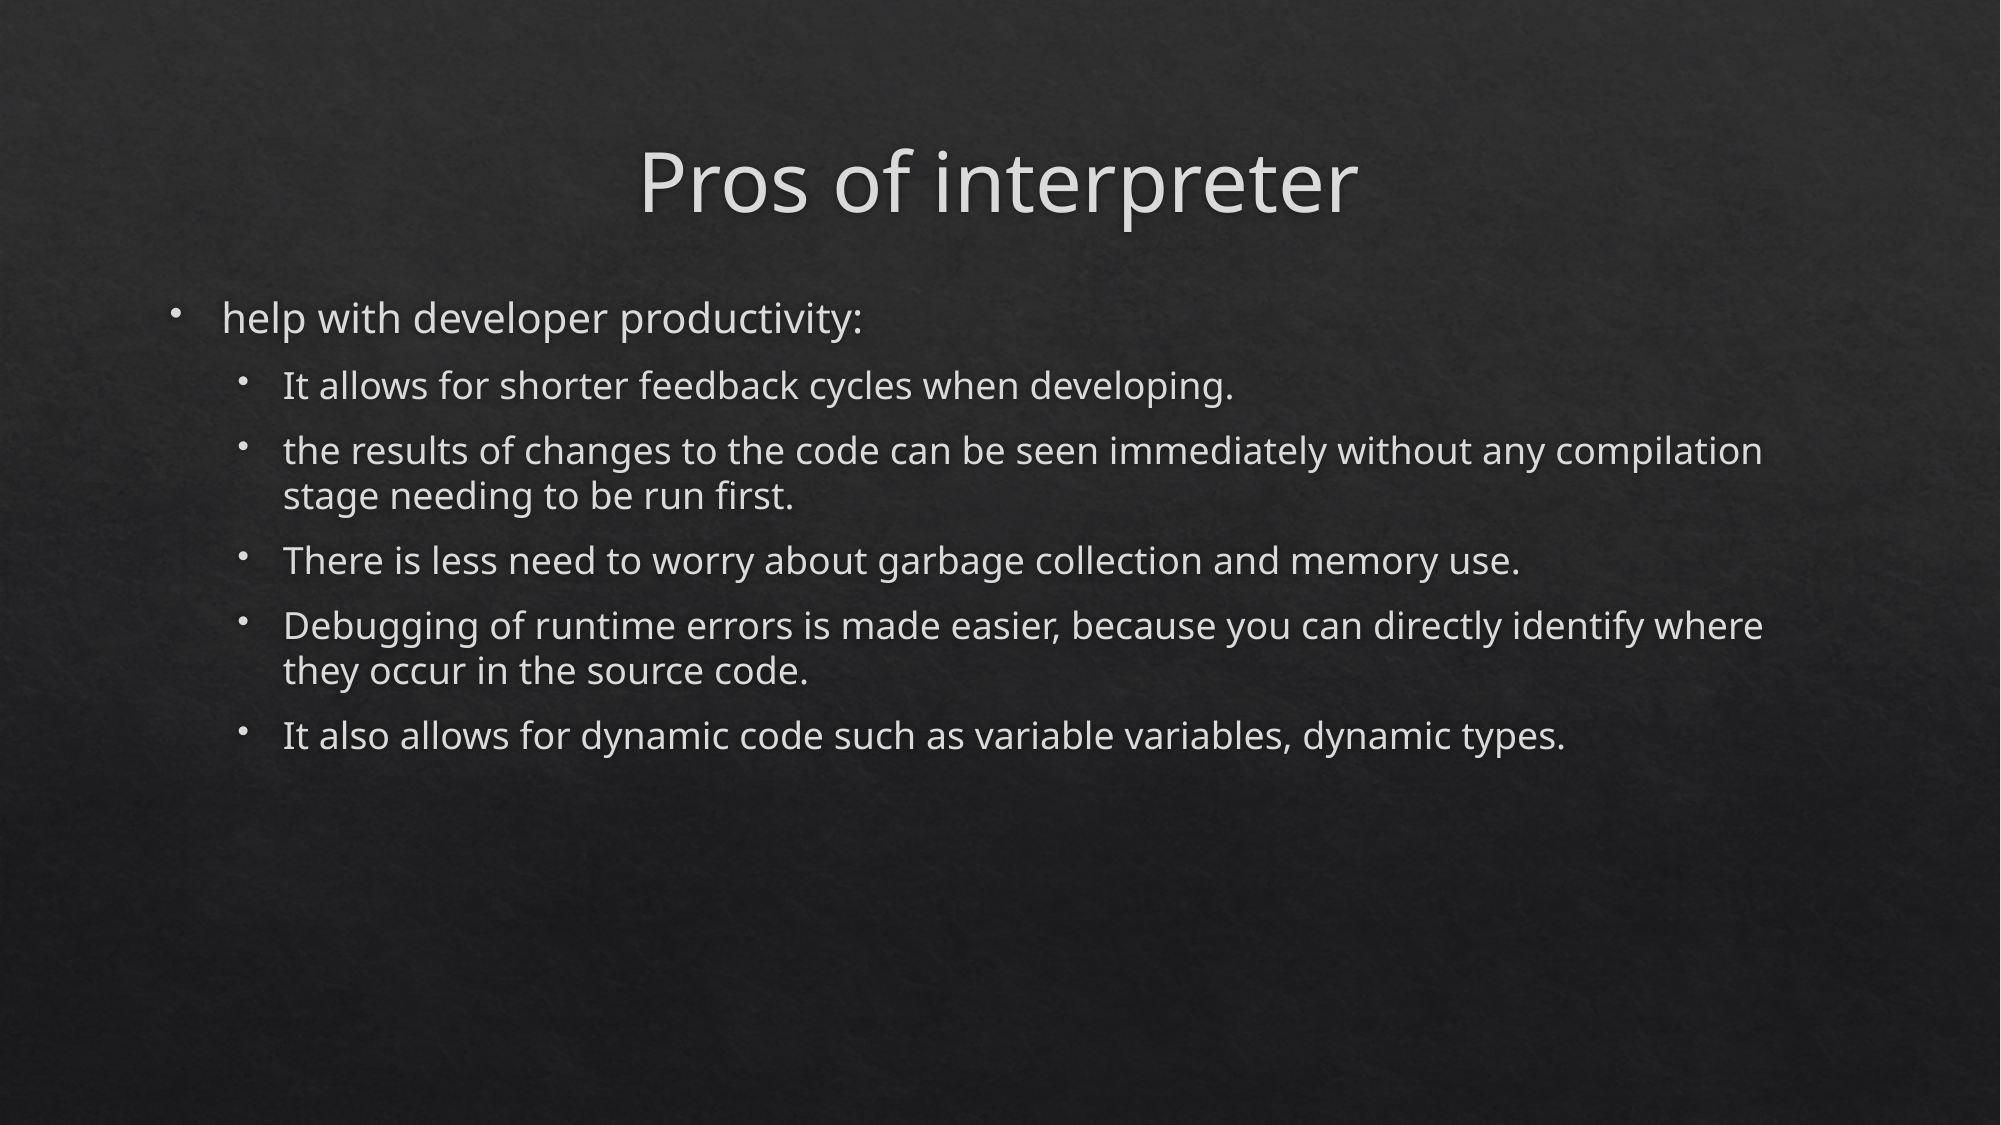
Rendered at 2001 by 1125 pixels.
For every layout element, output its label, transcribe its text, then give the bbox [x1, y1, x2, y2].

list help with developer productivity: It allows for shorter feedback cycles when developing. the results of changes to the code can be seen immediately without any compilation stage needing to be run first. There is less need to worry about garbage collection and memory use. Debugging of runtime errors is made easier, because you can directly identify where they occur in the source code. It also allows for dynamic code such as variable variables, dynamic types. [149, 284, 1849, 950]
title Pros of interpreter [149, 99, 1849, 260]
